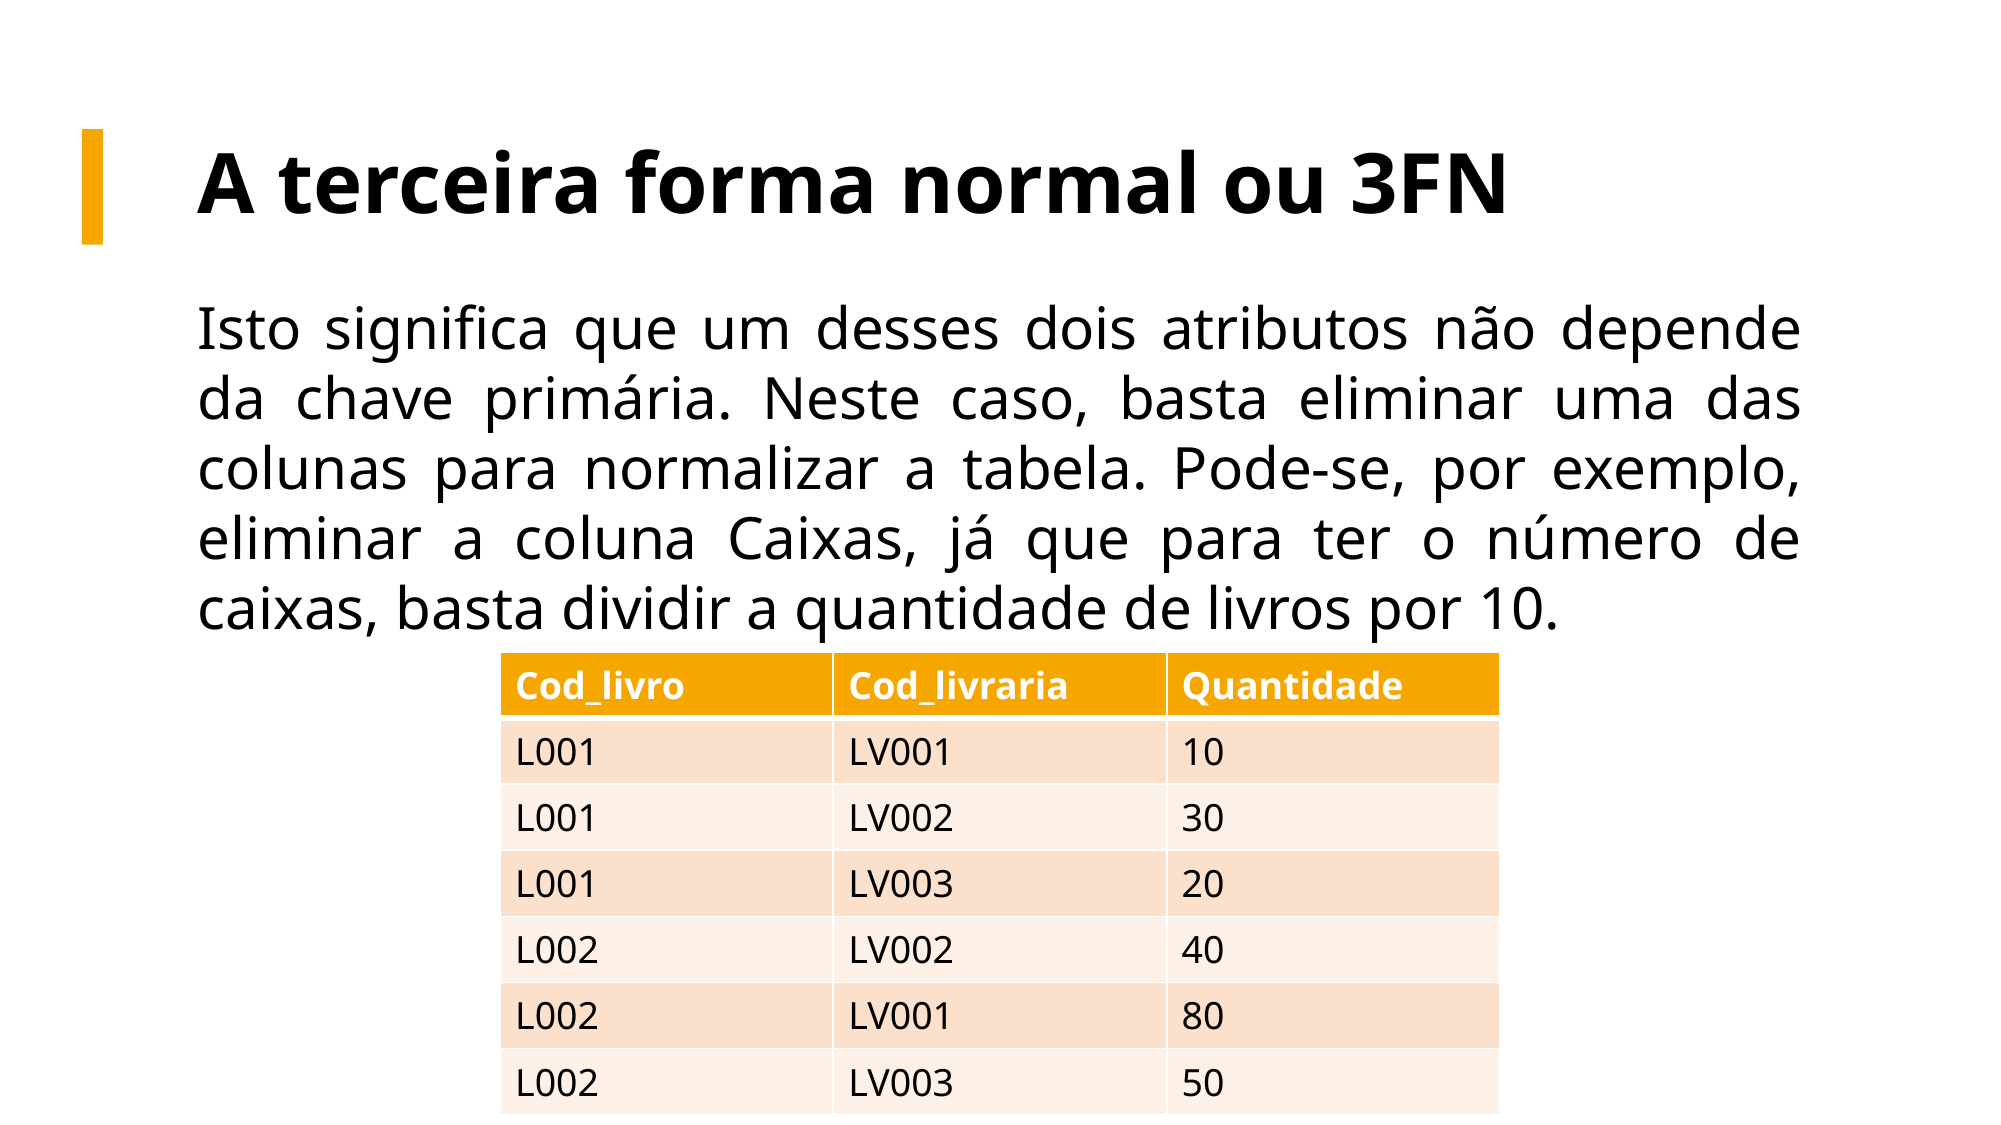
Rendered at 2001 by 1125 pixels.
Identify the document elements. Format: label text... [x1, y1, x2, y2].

table_cell 50 [1168, 1049, 1499, 1114]
table_cell LV003 [834, 851, 1166, 916]
table_cell LV002 [834, 785, 1166, 849]
table_cell LV002 [834, 917, 1166, 982]
table_cell L001 [501, 721, 832, 783]
table_cell L002 [501, 1049, 832, 1114]
table_cell 20 [1168, 851, 1499, 916]
table_cell 10 [1168, 721, 1499, 783]
table_cell L002 [501, 983, 832, 1048]
table_cell L002 [501, 917, 832, 982]
table_cell 80 [1168, 983, 1499, 1048]
table_cell L001 [501, 851, 832, 916]
table_cell 40 [1168, 917, 1499, 982]
table_header Cod_livraria [834, 653, 1166, 715]
table_cell LV003 [834, 1049, 1166, 1114]
table_cell 30 [1168, 785, 1499, 849]
title A terceira forma normal ou 3FN [183, 90, 1851, 284]
table_header Cod_livro [501, 653, 832, 715]
table_header Quantidade [1168, 653, 1499, 715]
table_cell LV001 [834, 983, 1166, 1048]
table_cell LV001 [834, 721, 1166, 783]
text_box Isto significa que um desses dois atributos não depende da chave primária. Neste caso, basta eliminar uma das colunas para normalizar a tabela. Pode-se, por exemplo, eliminar a coluna Caixas, já que para ter o número de caixas, basta dividir a quantidade de livros por 10. [183, 283, 1817, 649]
table_cell L001 [501, 785, 832, 849]
